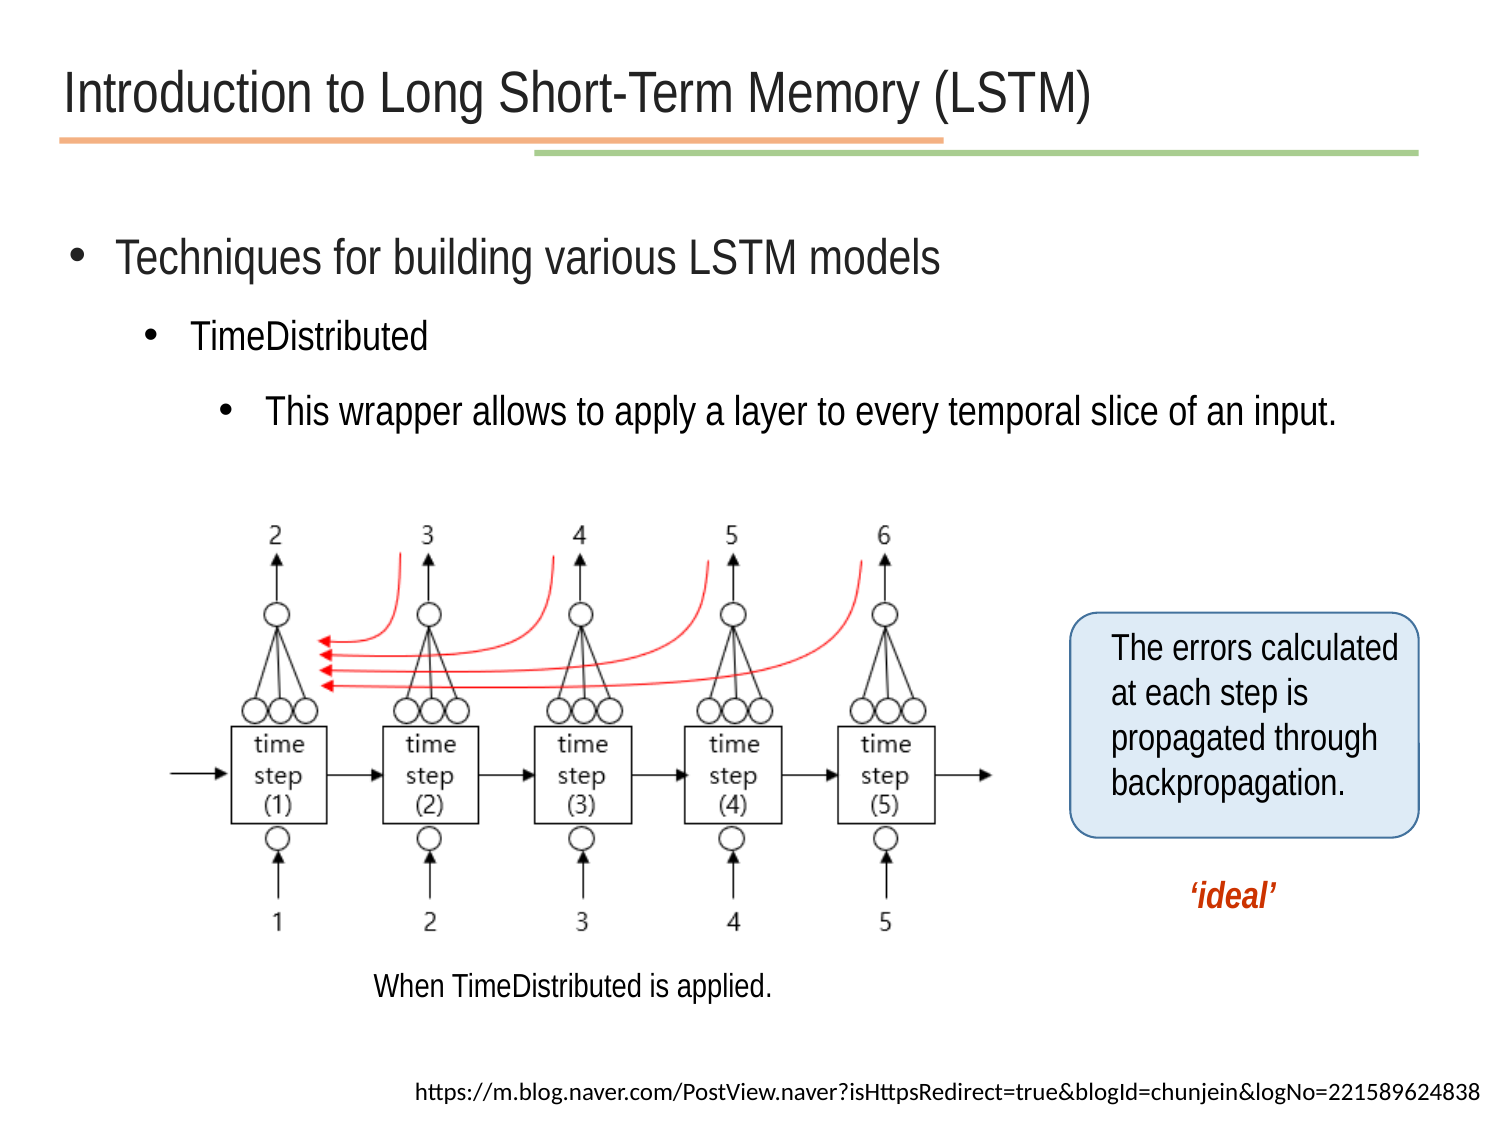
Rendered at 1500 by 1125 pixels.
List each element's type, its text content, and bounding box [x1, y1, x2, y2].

text_box https://m.blog.naver.com/PostView.naver?isHttpsRedirect=true&blogId=chunjein&logNo=221589624838 [400, 1067, 1500, 1113]
text_box Techniques for building various LSTM models TimeDistributed This wrapper allows to apply a layer to every temporal slice of an input. [53, 186, 1440, 517]
text_box ‘ideal’ [1174, 863, 1315, 923]
text_box When TimeDistributed is applied. [358, 956, 798, 1012]
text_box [1070, 612, 1419, 838]
text_box Introduction to Long Short-Term Memory (LSTM) [49, 11, 1451, 132]
picture [159, 504, 997, 939]
